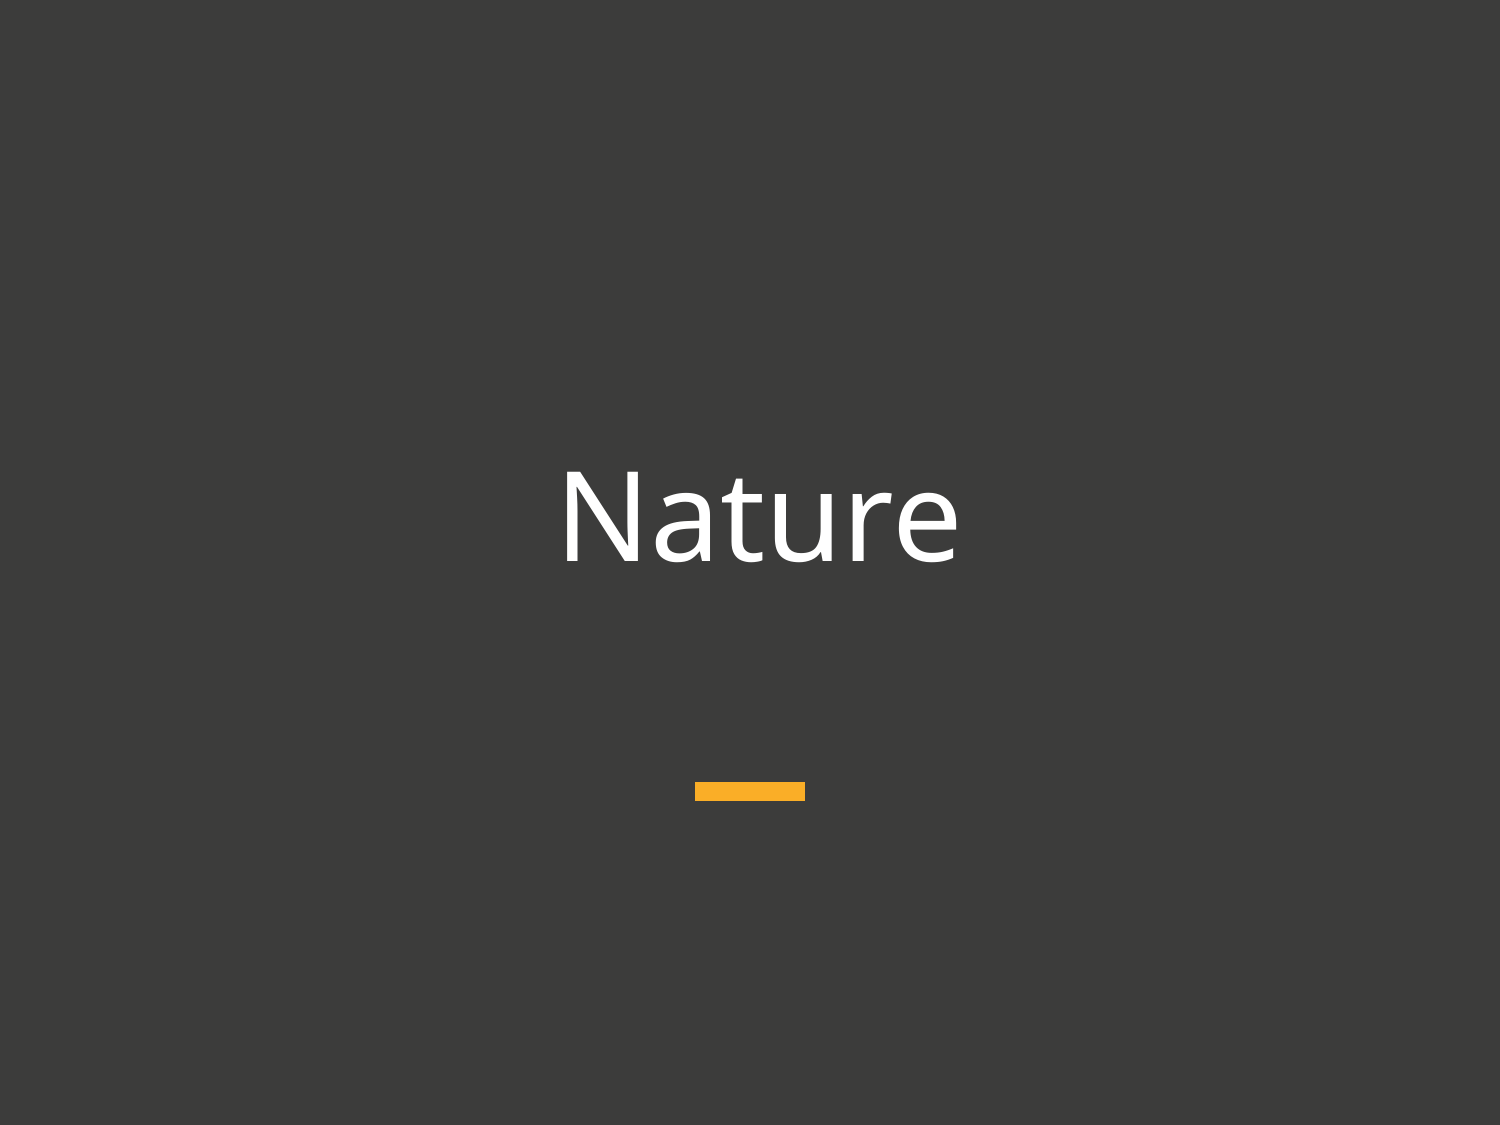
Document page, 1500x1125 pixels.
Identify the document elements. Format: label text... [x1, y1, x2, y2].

text_box Nature [89, 109, 1430, 915]
